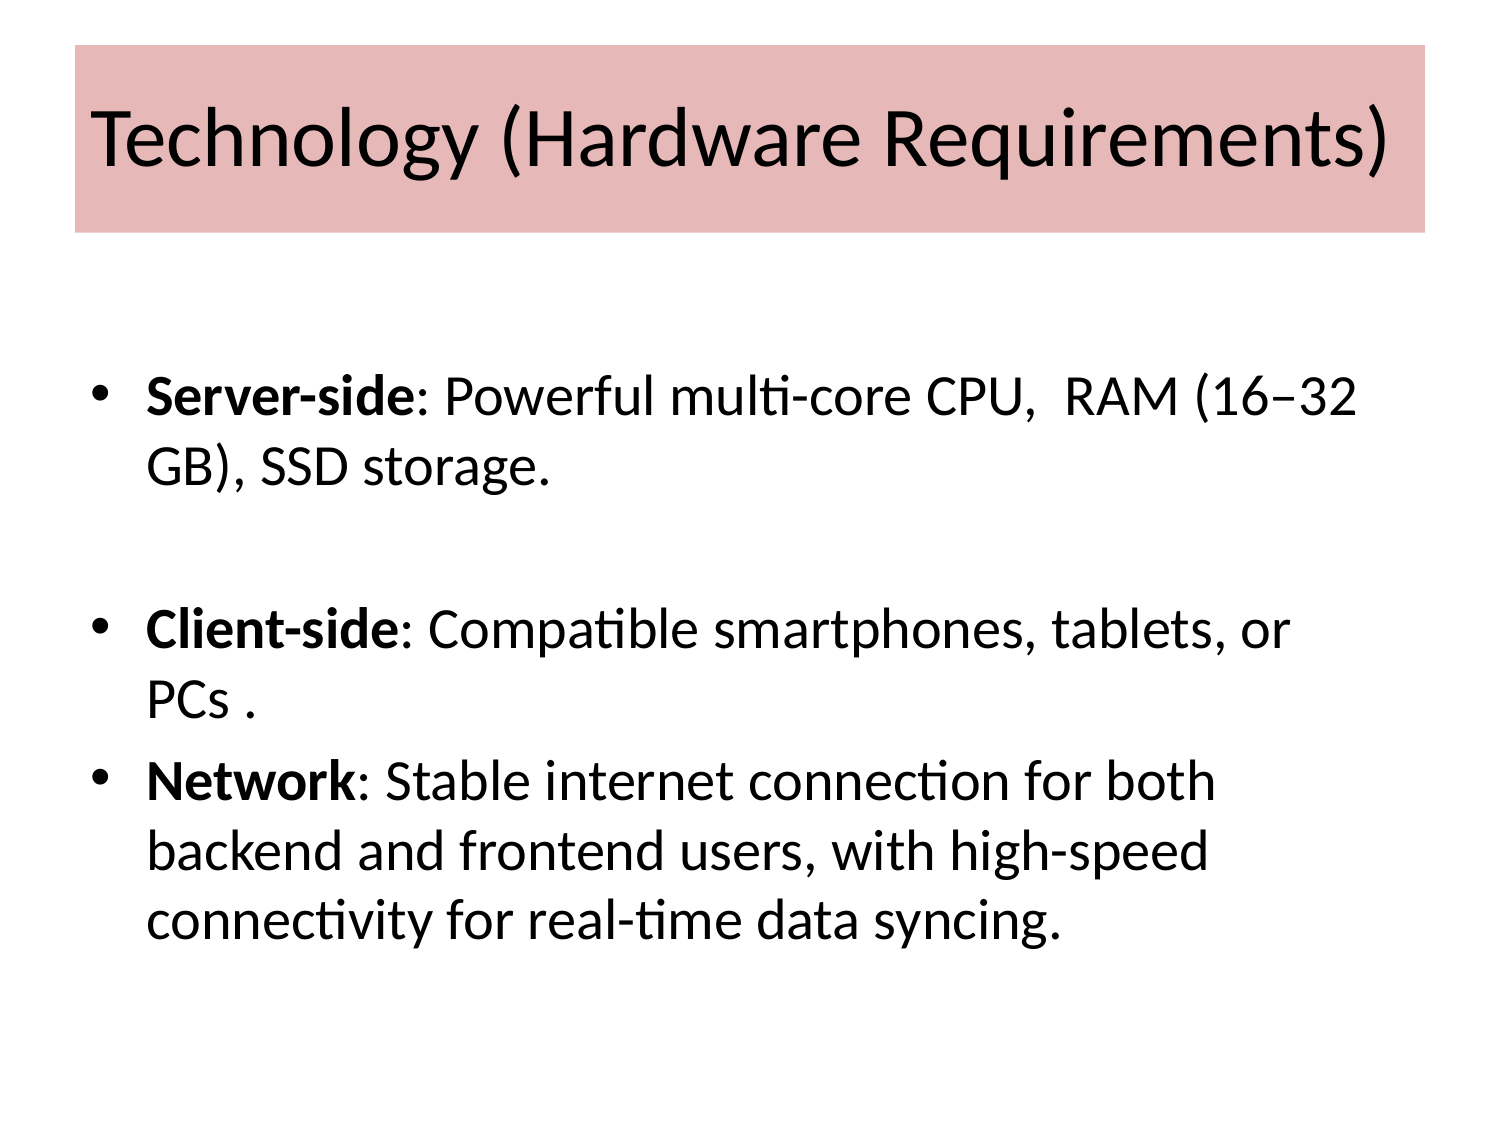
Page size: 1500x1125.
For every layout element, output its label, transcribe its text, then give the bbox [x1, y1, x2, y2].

list Server-side: Powerful multi-core CPU, RAM (16–32 GB), SSD storage. Client-side: Compatible smartphones, tablets, or PCs . Network: Stable internet connection for both backend and frontend users, with high-speed connectivity for real-time data syncing. [75, 350, 1425, 1093]
title Technology (Hardware Requirements) [75, 45, 1425, 233]
